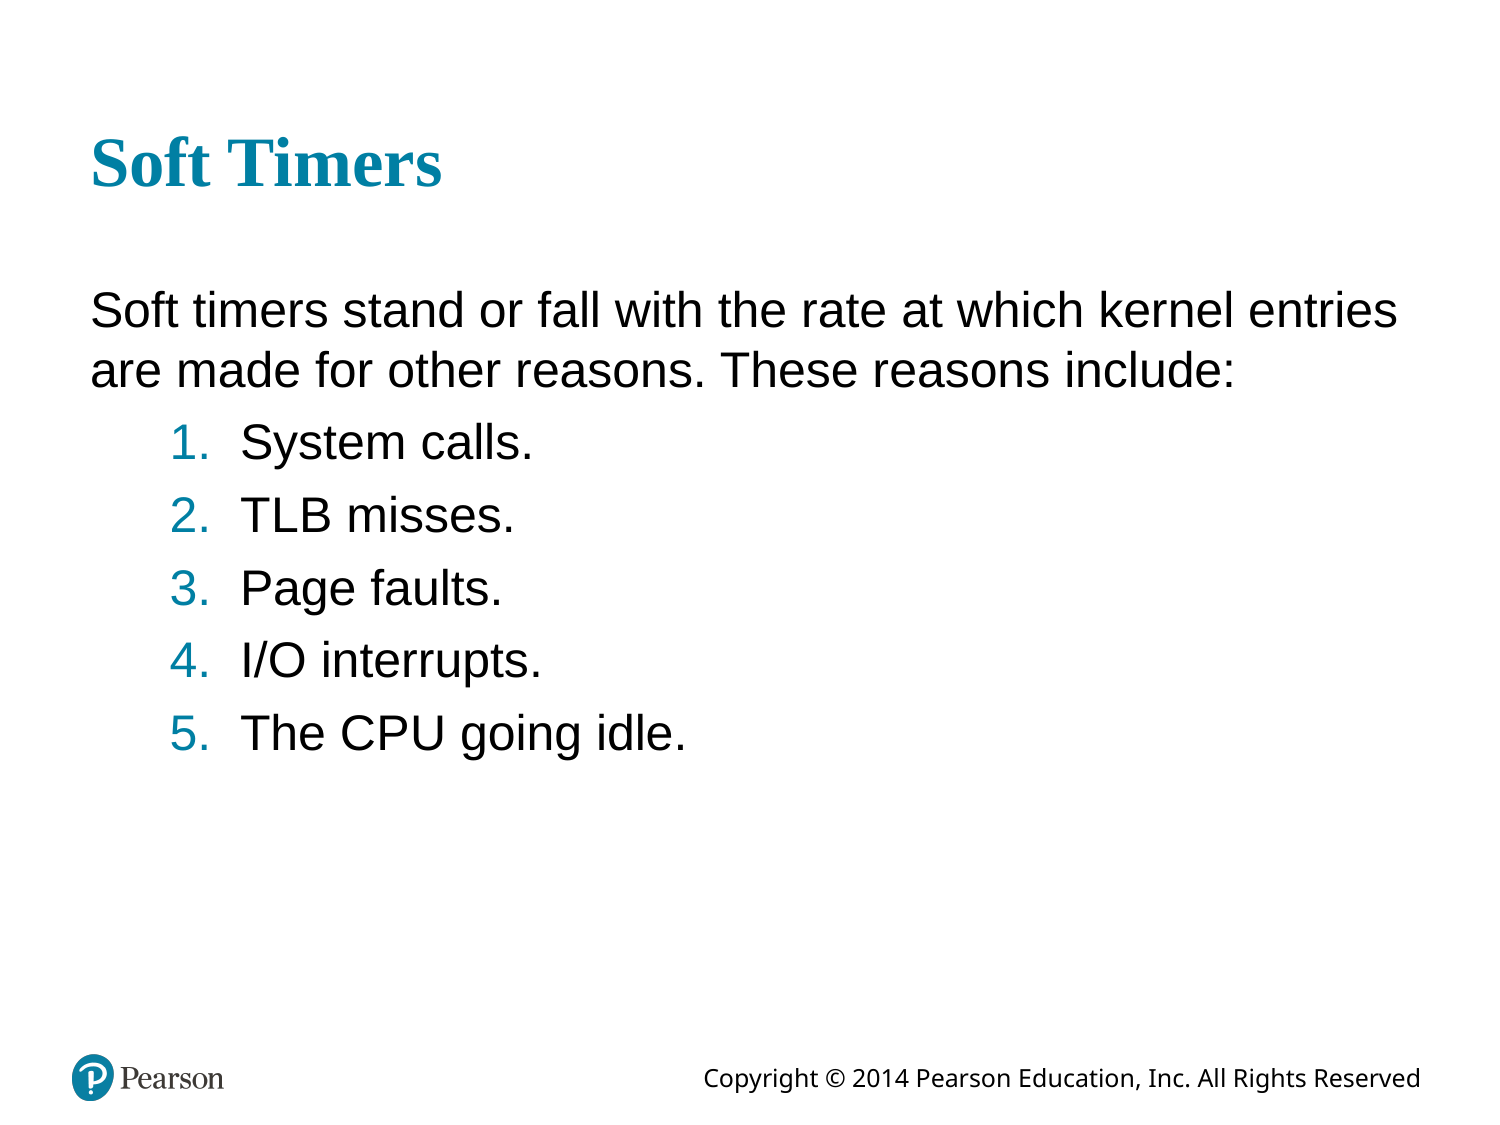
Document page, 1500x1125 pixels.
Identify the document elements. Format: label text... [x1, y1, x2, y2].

title Soft Timers [75, 35, 1425, 216]
picture [80, 1063, 106, 1088]
picture [72, 1087, 83, 1101]
picture [72, 1054, 88, 1070]
list Soft timers stand or fall with the rate at which kernel entries are made for other reasons. These reasons include: System calls. T L B misses. Page faults. I/O interrupts. The C P U going idle. [75, 262, 1425, 1005]
picture [98, 1054, 224, 1101]
